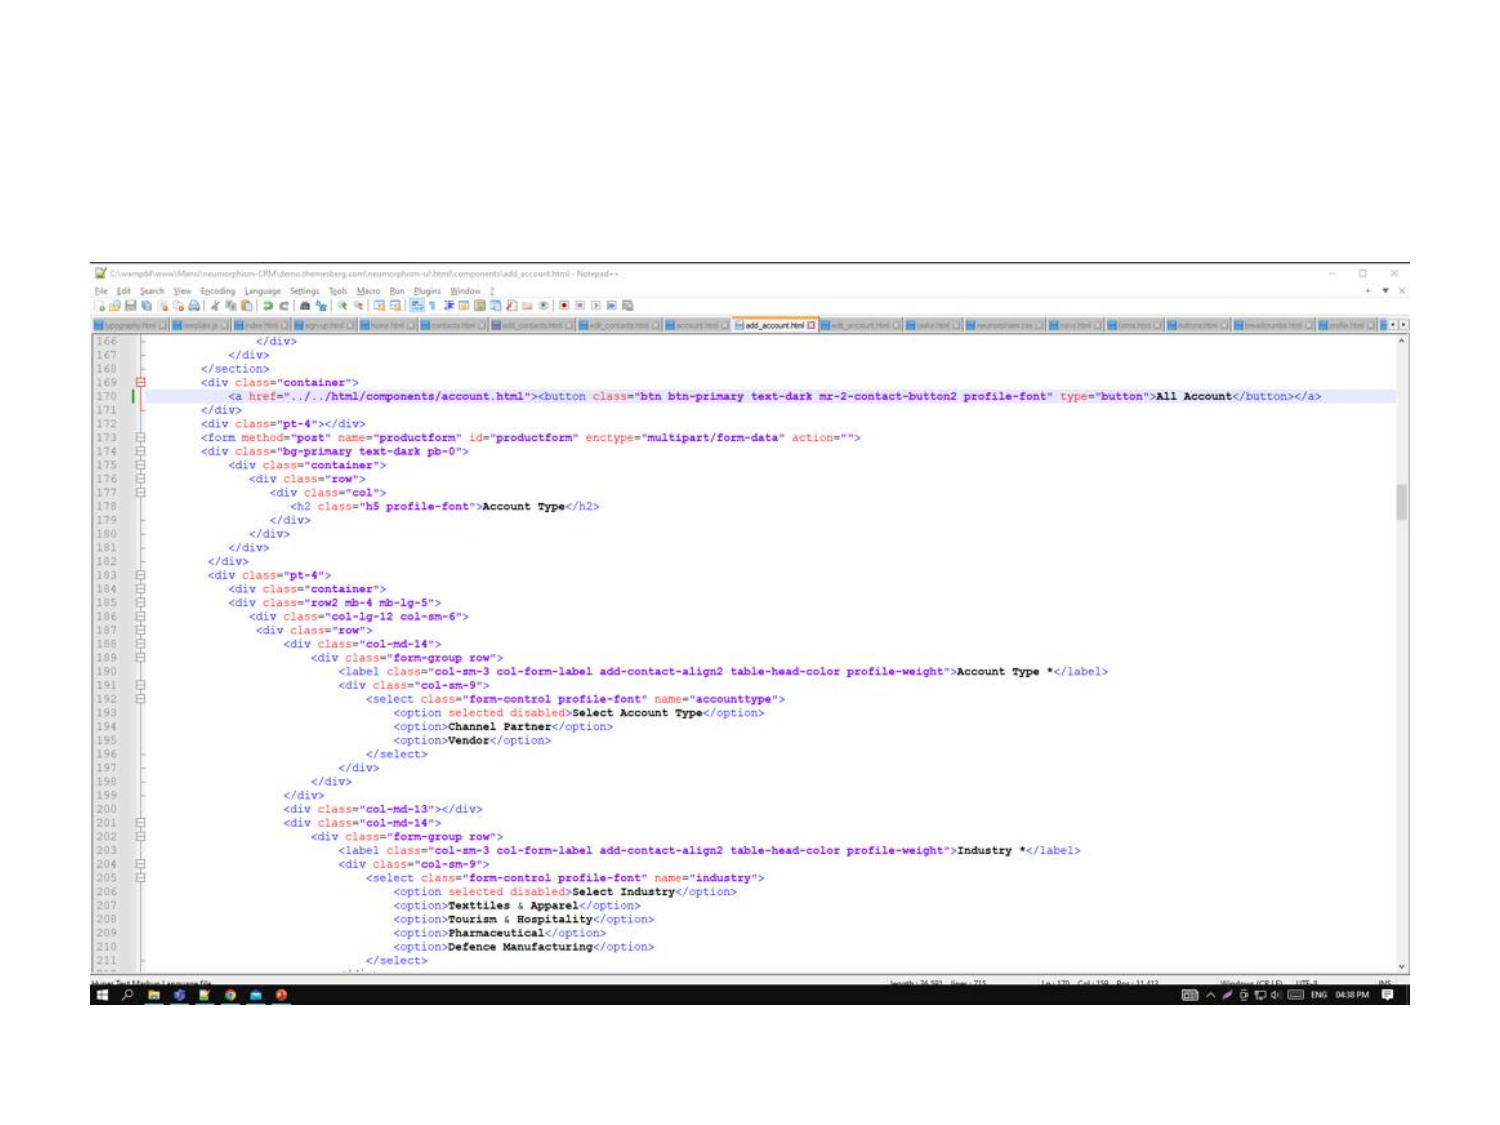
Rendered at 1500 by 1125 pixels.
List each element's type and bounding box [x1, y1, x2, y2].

list [89, 262, 1411, 1006]
